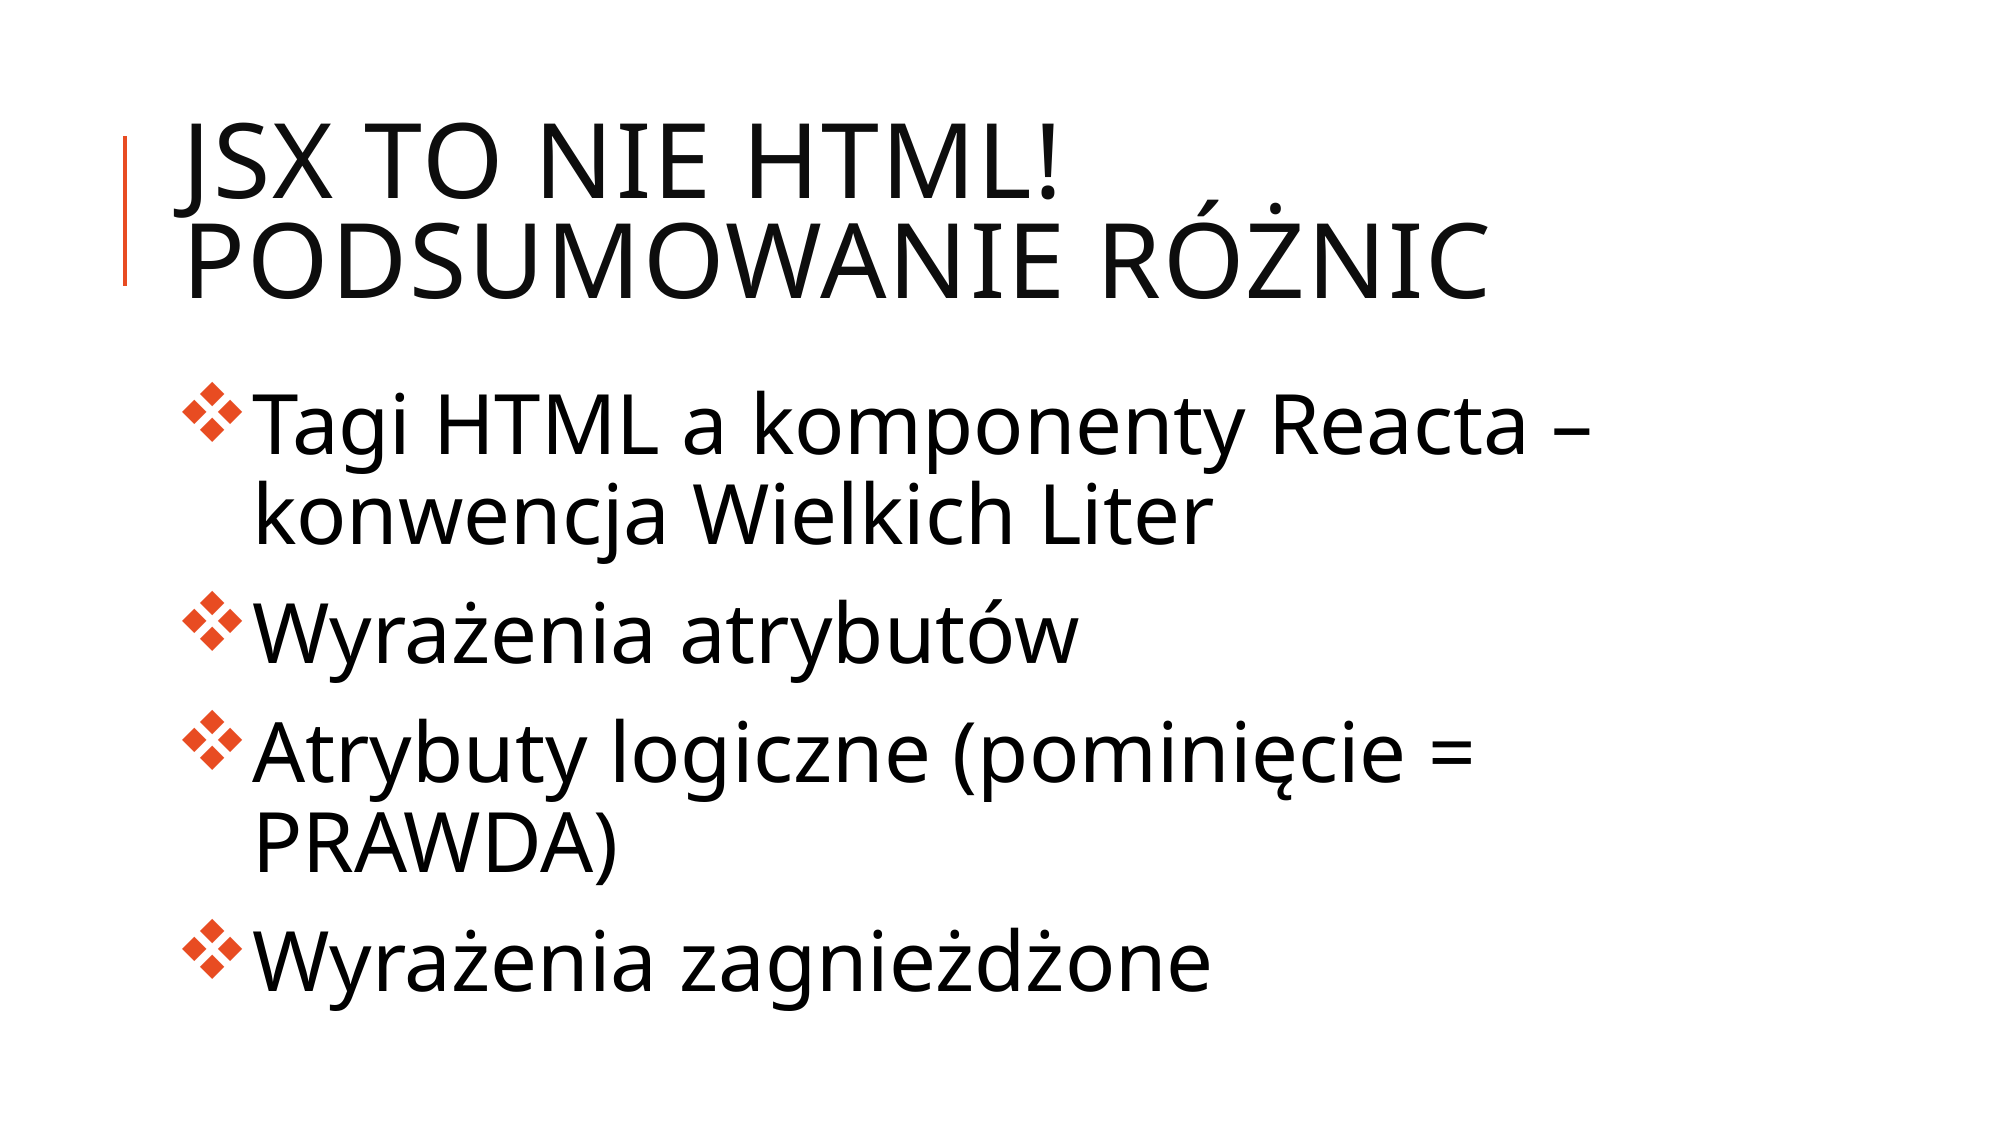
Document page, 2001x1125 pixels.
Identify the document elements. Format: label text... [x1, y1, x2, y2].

list Tagi HTML a komponenty Reacta – konwencja Wielkich Liter Wyrażenia atrybutów Atrybuty logiczne (pominięcie = PRAWDA) Wyrażenia zagnieżdżone [167, 375, 1763, 1035]
title JSX to NIE HTML! Podsumowanie różnic [168, 96, 1763, 342]
